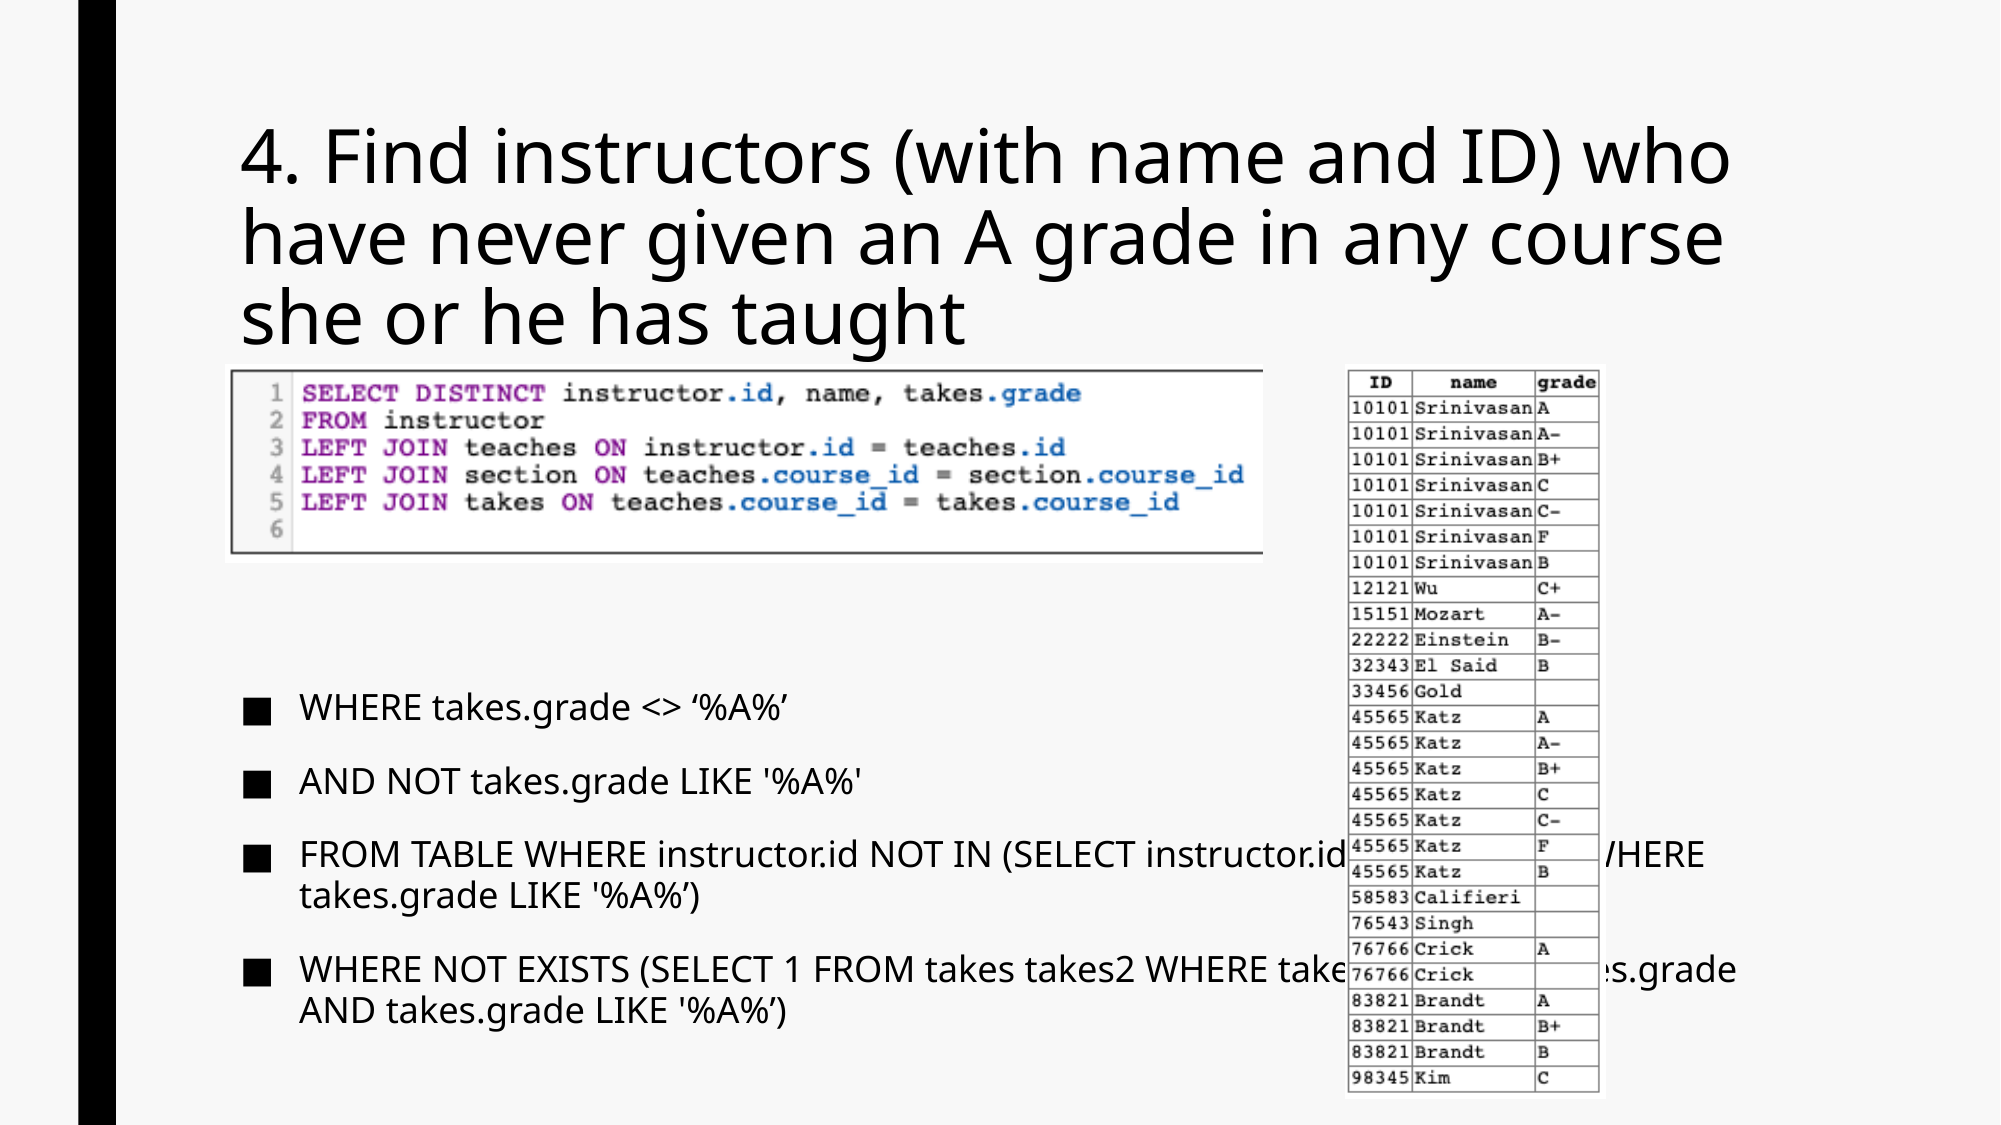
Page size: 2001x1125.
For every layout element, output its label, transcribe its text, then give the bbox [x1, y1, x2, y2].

list WHERE takes.grade <> ‘%A%’ AND NOT takes.grade LIKE '%A%' FROM TABLE WHERE instructor.id NOT IN (SELECT instructor.id FROM TABLE WHERE takes.grade LIKE '%A%’) WHERE NOT EXISTS (SELECT 1 FROM takes takes2 WHERE takes2.grade = takes.grade AND takes.grade LIKE '%A%’) [1606, 364, 1838, 1046]
picture [1345, 364, 1606, 1099]
title 4. Find instructors (with name and ID) who have never given an A grade in any course she or he has taught [225, 112, 1800, 357]
list WHERE takes.grade <> ‘%A%’ AND NOT takes.grade LIKE '%A%' FROM TABLE WHERE instructor.id NOT IN (SELECT instructor.id FROM TABLE WHERE takes.grade LIKE '%A%’) WHERE NOT EXISTS (SELECT 1 FROM takes takes2 WHERE takes2.grade = takes.grade AND takes.grade LIKE '%A%’) [225, 364, 1345, 1046]
picture [224, 364, 1263, 563]
